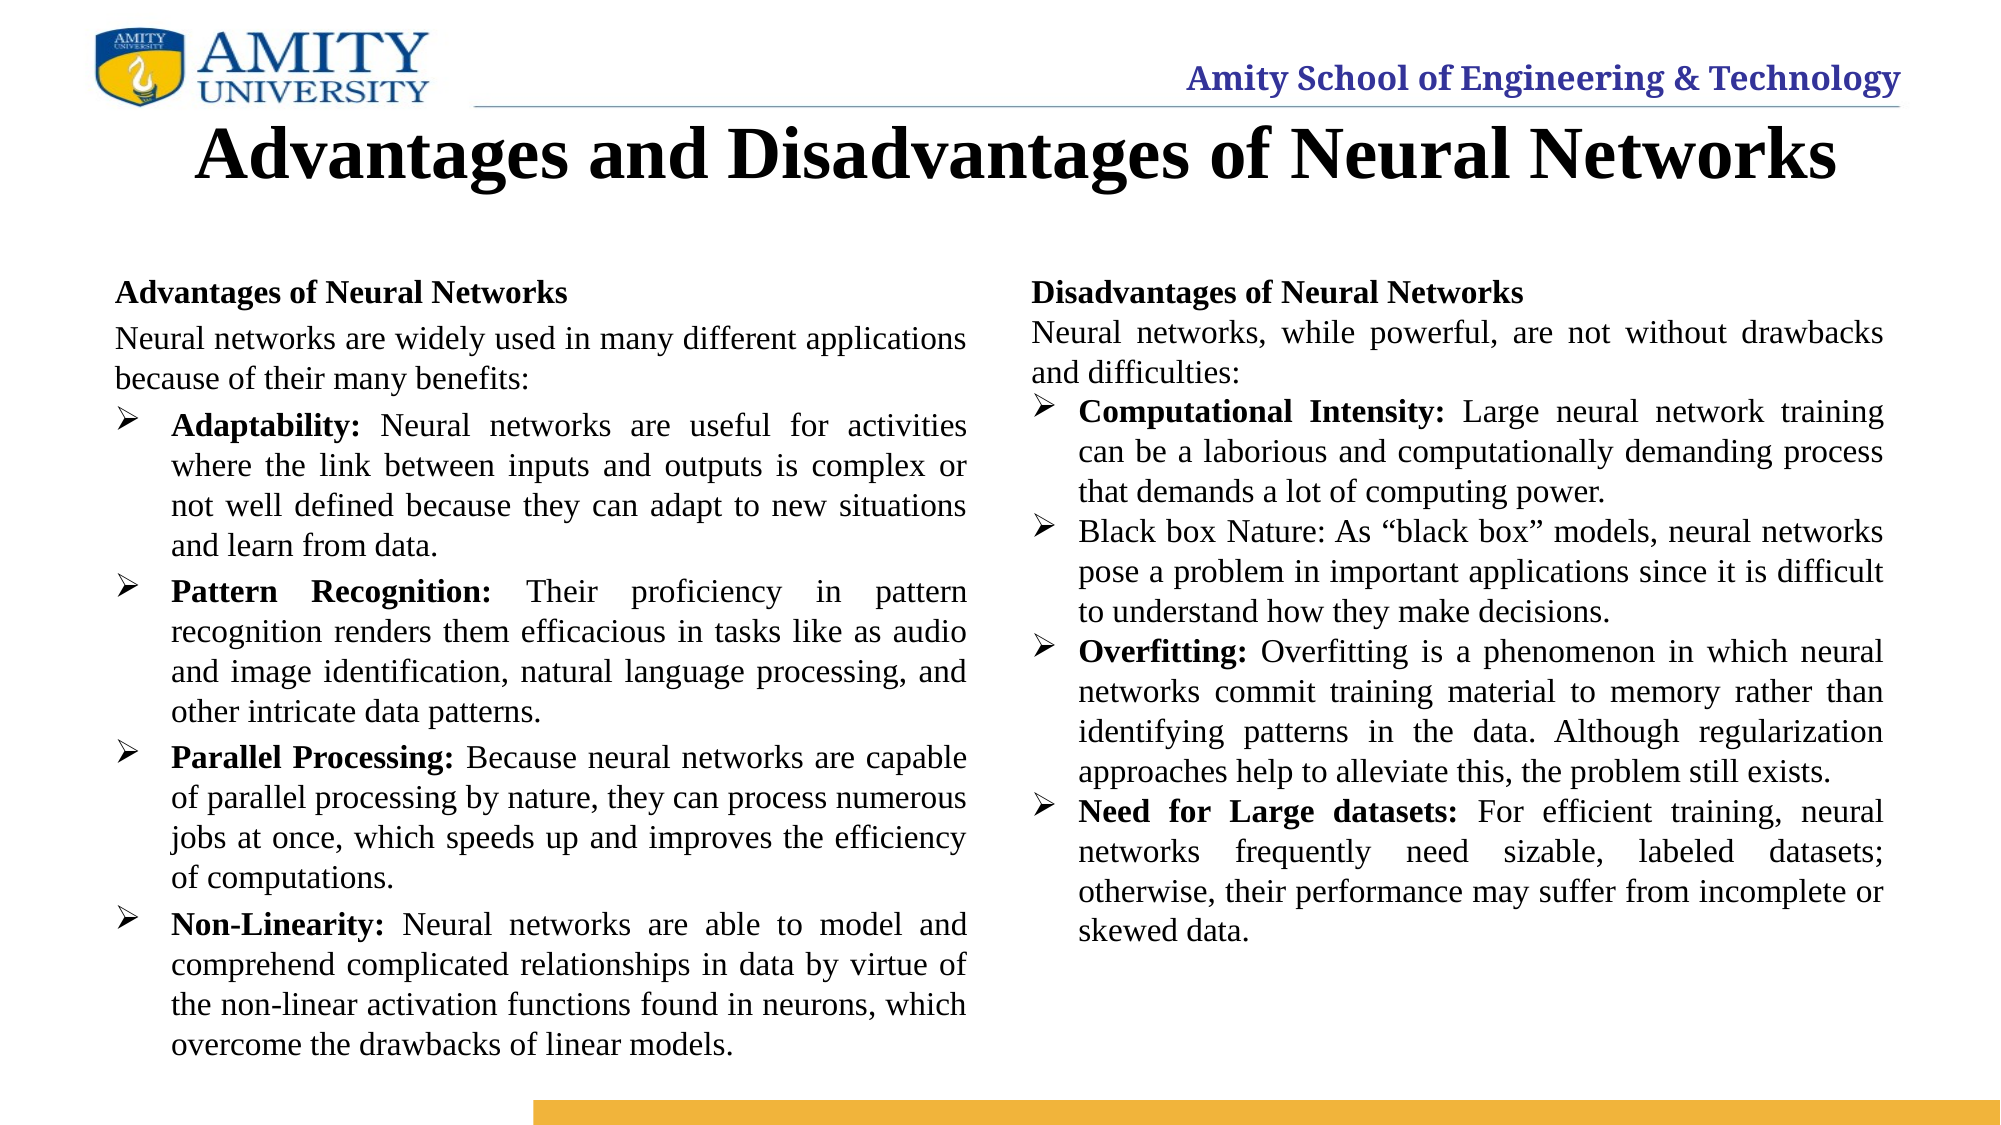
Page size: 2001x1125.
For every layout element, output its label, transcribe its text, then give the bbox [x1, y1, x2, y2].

picture [0, 0, 1999, 137]
picture [1869, 73, 1889, 96]
list Disadvantages of Neural Networks Neural networks, while powerful, are not without drawbacks and difficulties: Computational Intensity: Large neural network training can be a laborious and computationally demanding process that demands a lot of computing power. Black box Nature: As “black box” models, neural networks pose a problem in important applications since it is difficult to understand how they make decisions. Overfitting: Overfitting is a phenomenon in which neural networks commit training material to memory rather than identifying patterns in the data. Although regularization approaches help to alleviate this, the problem still exists. Need for Large datasets: For efficient training, neural networks frequently need sizable, labeled datasets; otherwise, their performance may suffer from incomplete or skewed data. [1016, 262, 1900, 1066]
picture [1652, 74, 1657, 82]
picture [1650, 91, 1659, 96]
list Advantages of Neural Networks Neural networks are widely used in many different applications because of their many benefits: Adaptability: Neural networks are useful for activities where the link between inputs and outputs is complex or not well defined because they can adapt to new situations and learn from data. Pattern Recognition: Their proficiency in pattern recognition renders them efficacious in tasks like as audio and image identification, natural language processing, and other intricate data patterns. Parallel Processing: Because neural networks are capable of parallel processing by nature, they can process numerous jobs at once, which speeds up and improves the efficiency of computations. Non-Linearity: Neural networks are able to model and comprehend complicated relationships in data by virtue of the non-linear activation functions found in neurons, which overcome the drawbacks of linear models. [99, 262, 984, 1080]
picture [1508, 91, 1517, 96]
picture [1510, 74, 1515, 82]
picture [1869, 74, 1874, 82]
picture [1867, 91, 1876, 96]
title Advantages and Disadvantages of Neural Networks [116, 96, 1917, 284]
